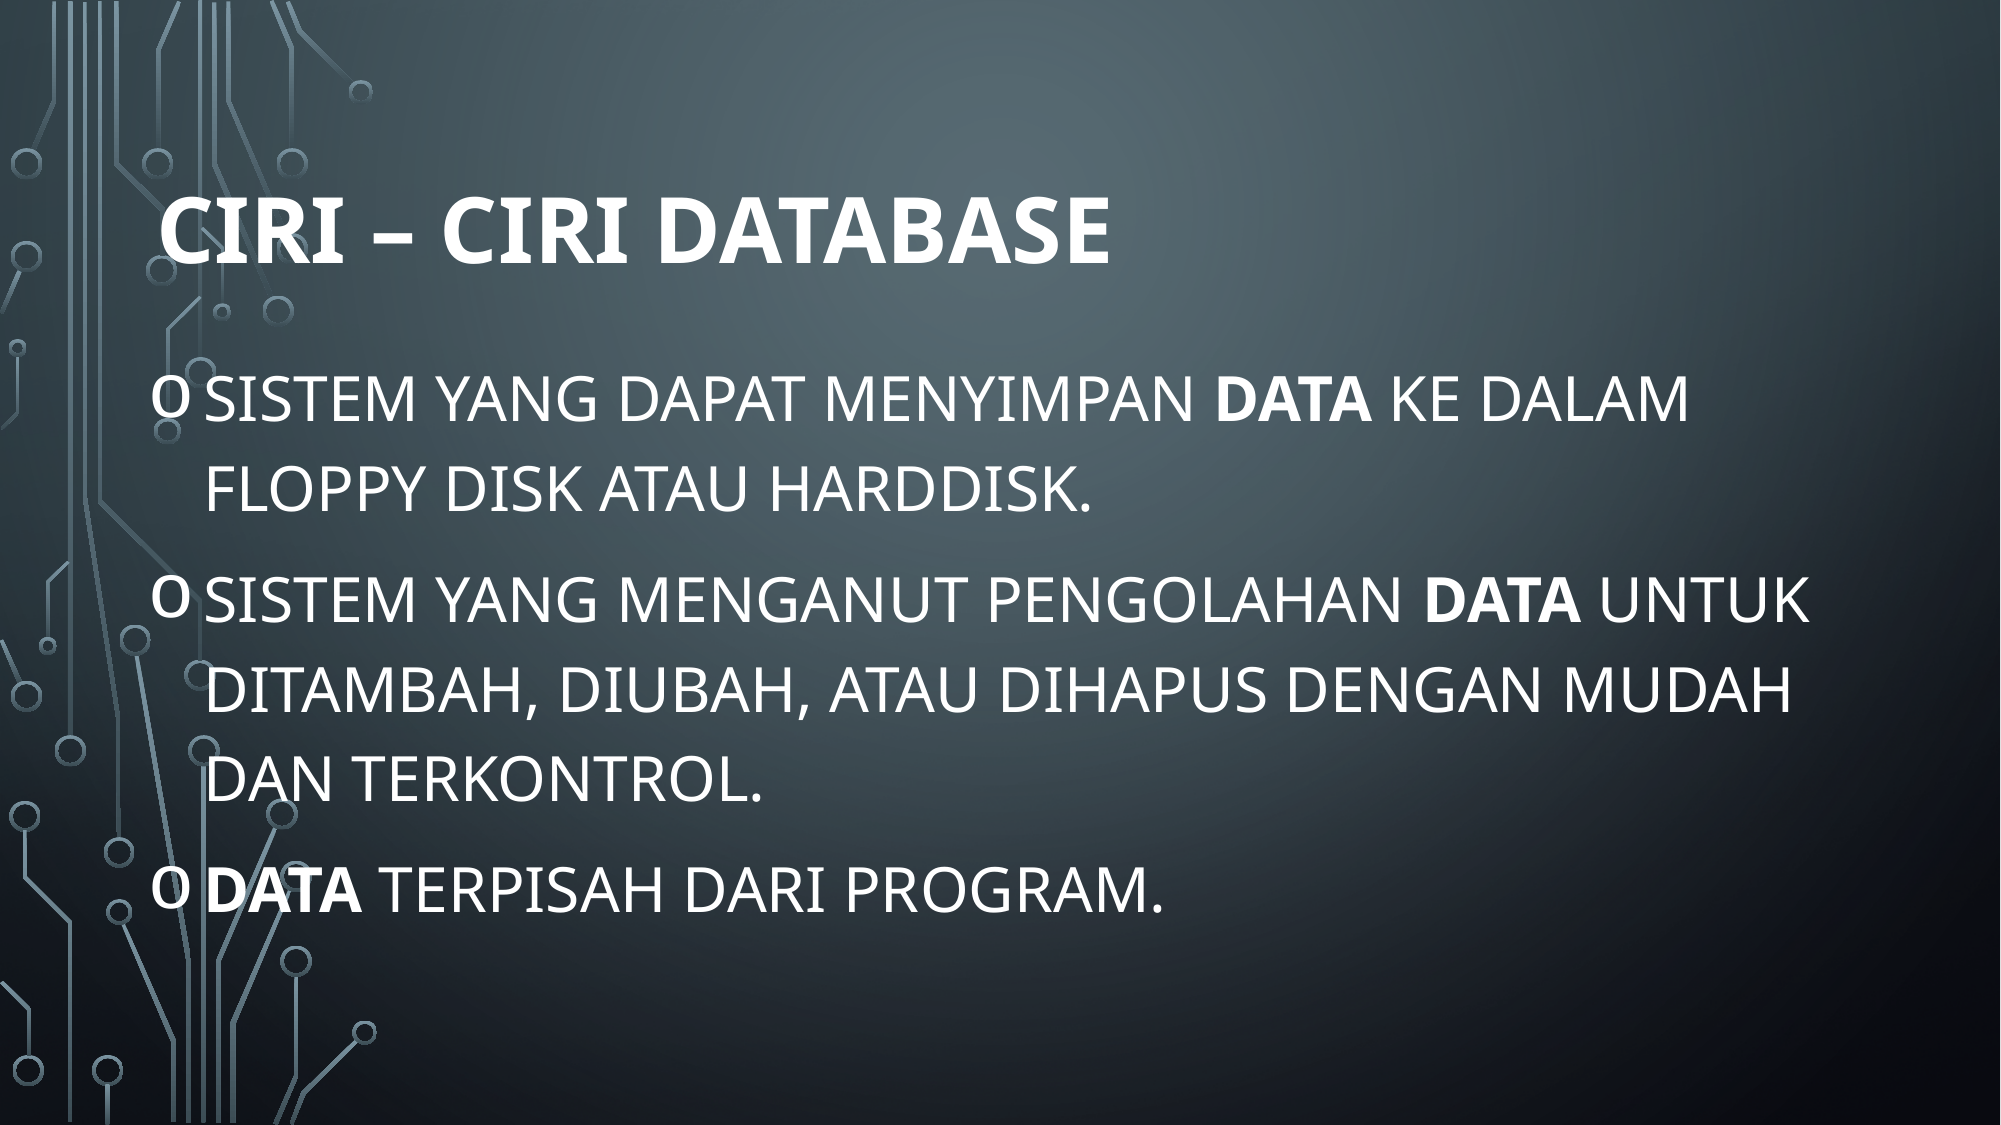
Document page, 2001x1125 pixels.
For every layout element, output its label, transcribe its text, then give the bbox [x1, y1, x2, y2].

title CIRI – CIRI DATABASE [141, 122, 1859, 291]
subtitle Sistem yang dapat menyimpan data ke dalam floppy disk atau harddisk. Sistem yang menganut pengolahan data untuk ditambah, diubah, atau dihapus dengan mudah dan terkontrol. Data terpisah dari program. [132, 336, 1859, 937]
